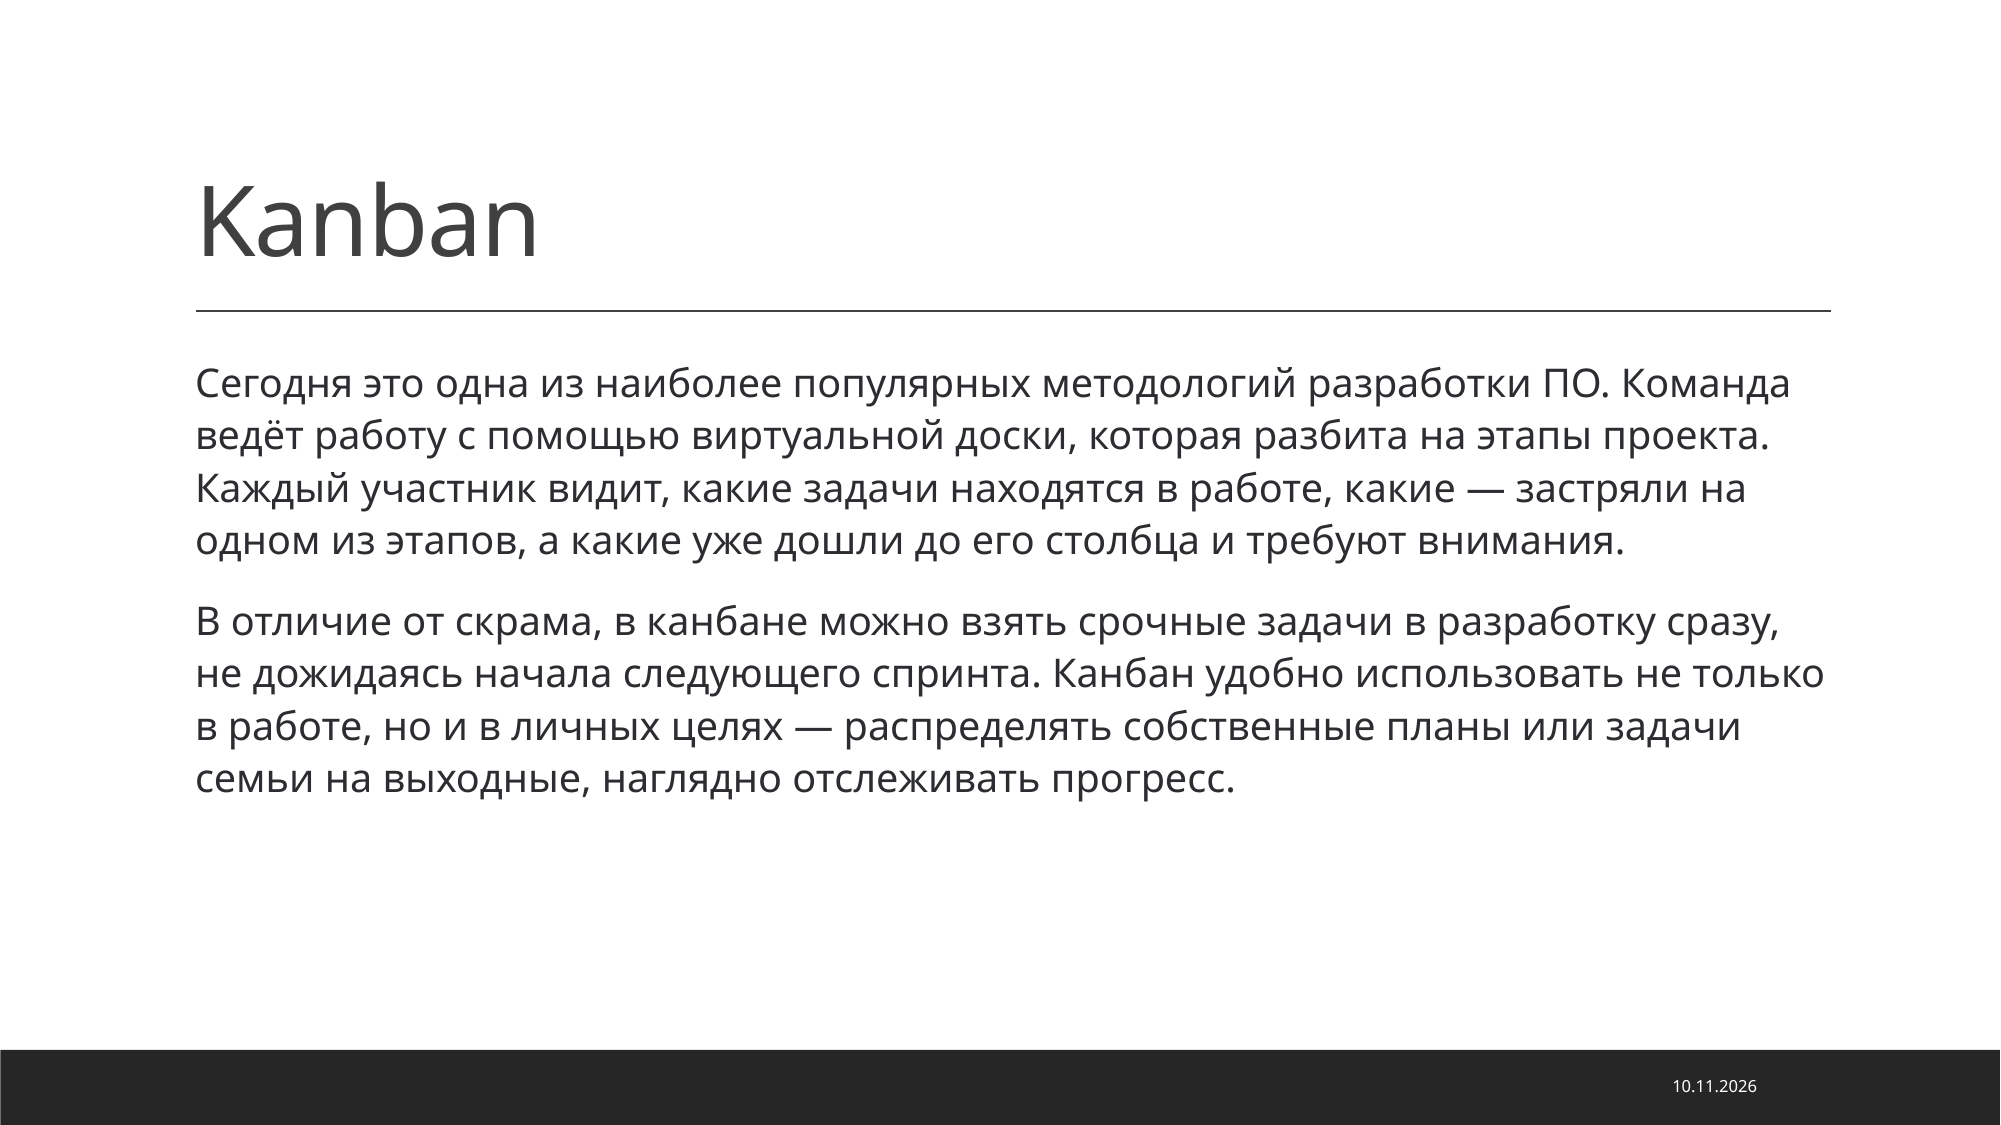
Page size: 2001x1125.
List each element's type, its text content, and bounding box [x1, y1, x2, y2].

title Kanban [180, 47, 1830, 285]
list Сегодня это одна из наиболее популярных методологий разработки ПО. Команда ведёт работу с помощью виртуальной доски, которая разбита на этапы проекта. Каждый участник видит, какие задачи находятся в работе, какие — застряли на одном из этапов, а какие уже дошли до его столбца и требуют внимания. В отличие от скрама, в канбане можно взять срочные задачи в разработку сразу, не дожидаясь начала следующего спринта. Канбан удобно использовать не только в работе, но и в личных целях — распределять собственные планы или задачи семьи на выходные, наглядно отслеживать прогресс. [180, 345, 1830, 963]
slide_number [1348, 1057, 1773, 1118]
